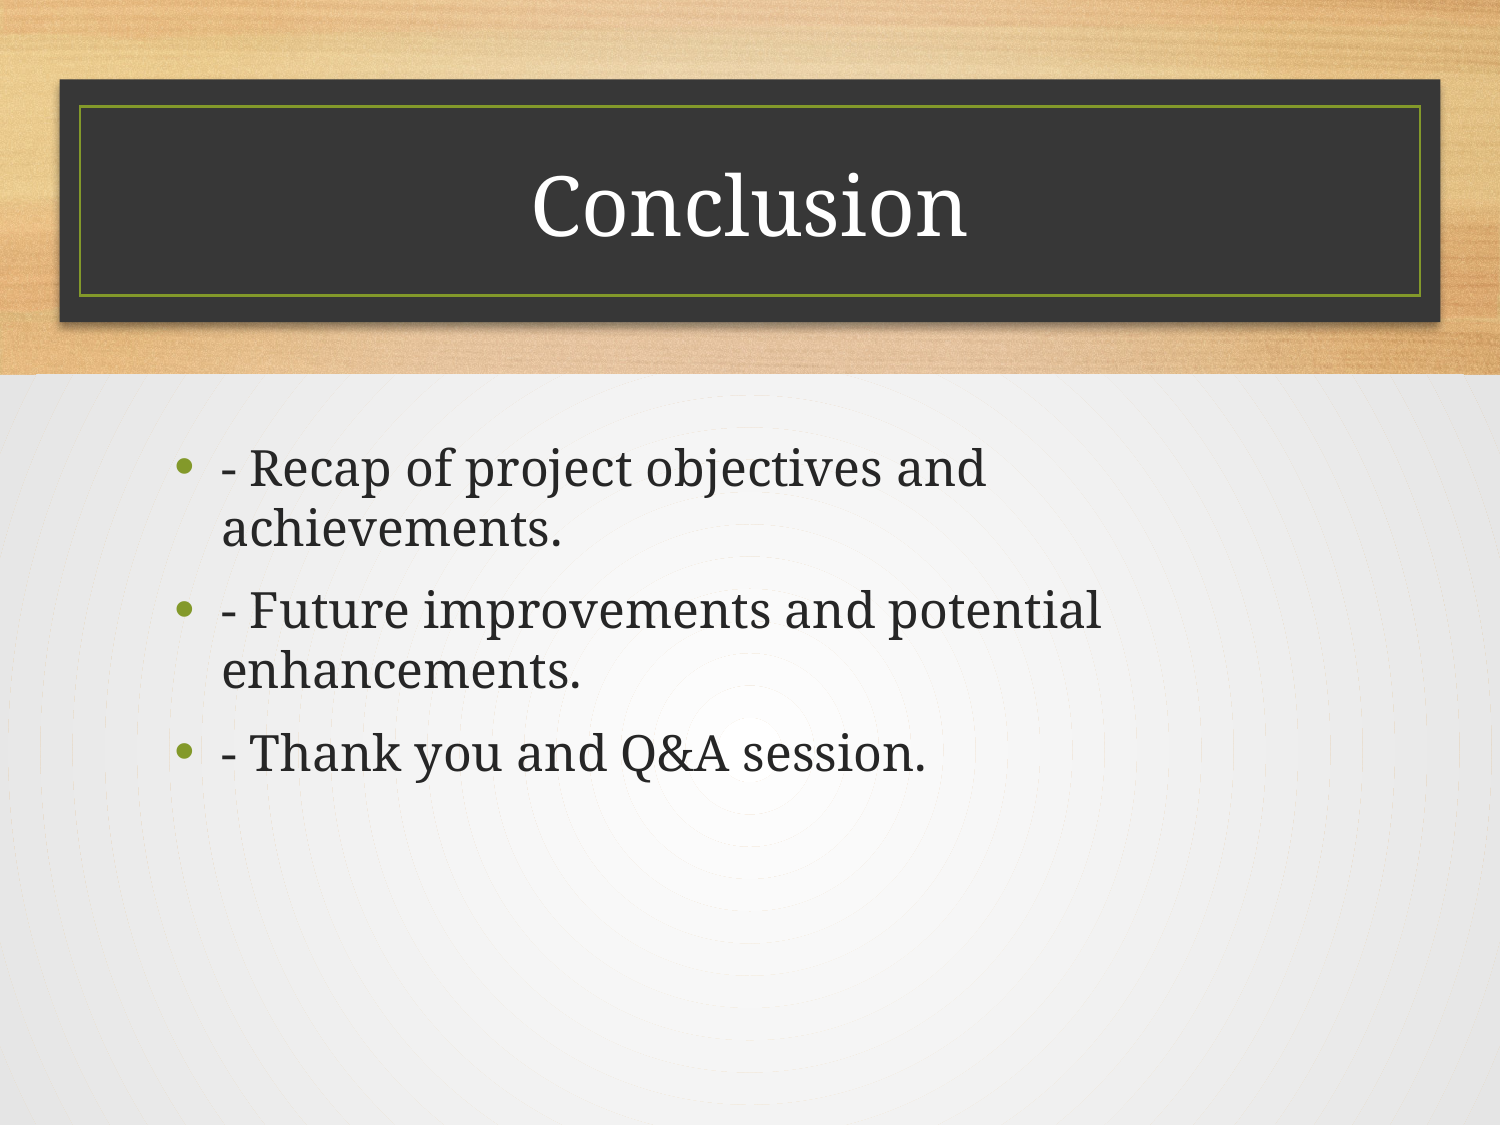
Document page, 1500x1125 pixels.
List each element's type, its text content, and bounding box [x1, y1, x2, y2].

text_box [79, 106, 1421, 296]
list - Recap of project objectives and achievements. - Future improvements and potential enhancements. - Thank you and Q&A session. [159, 428, 1341, 964]
text_box [0, 0, 1500, 374]
text_box [0, 374, 1500, 1125]
text_box [58, 78, 1442, 323]
